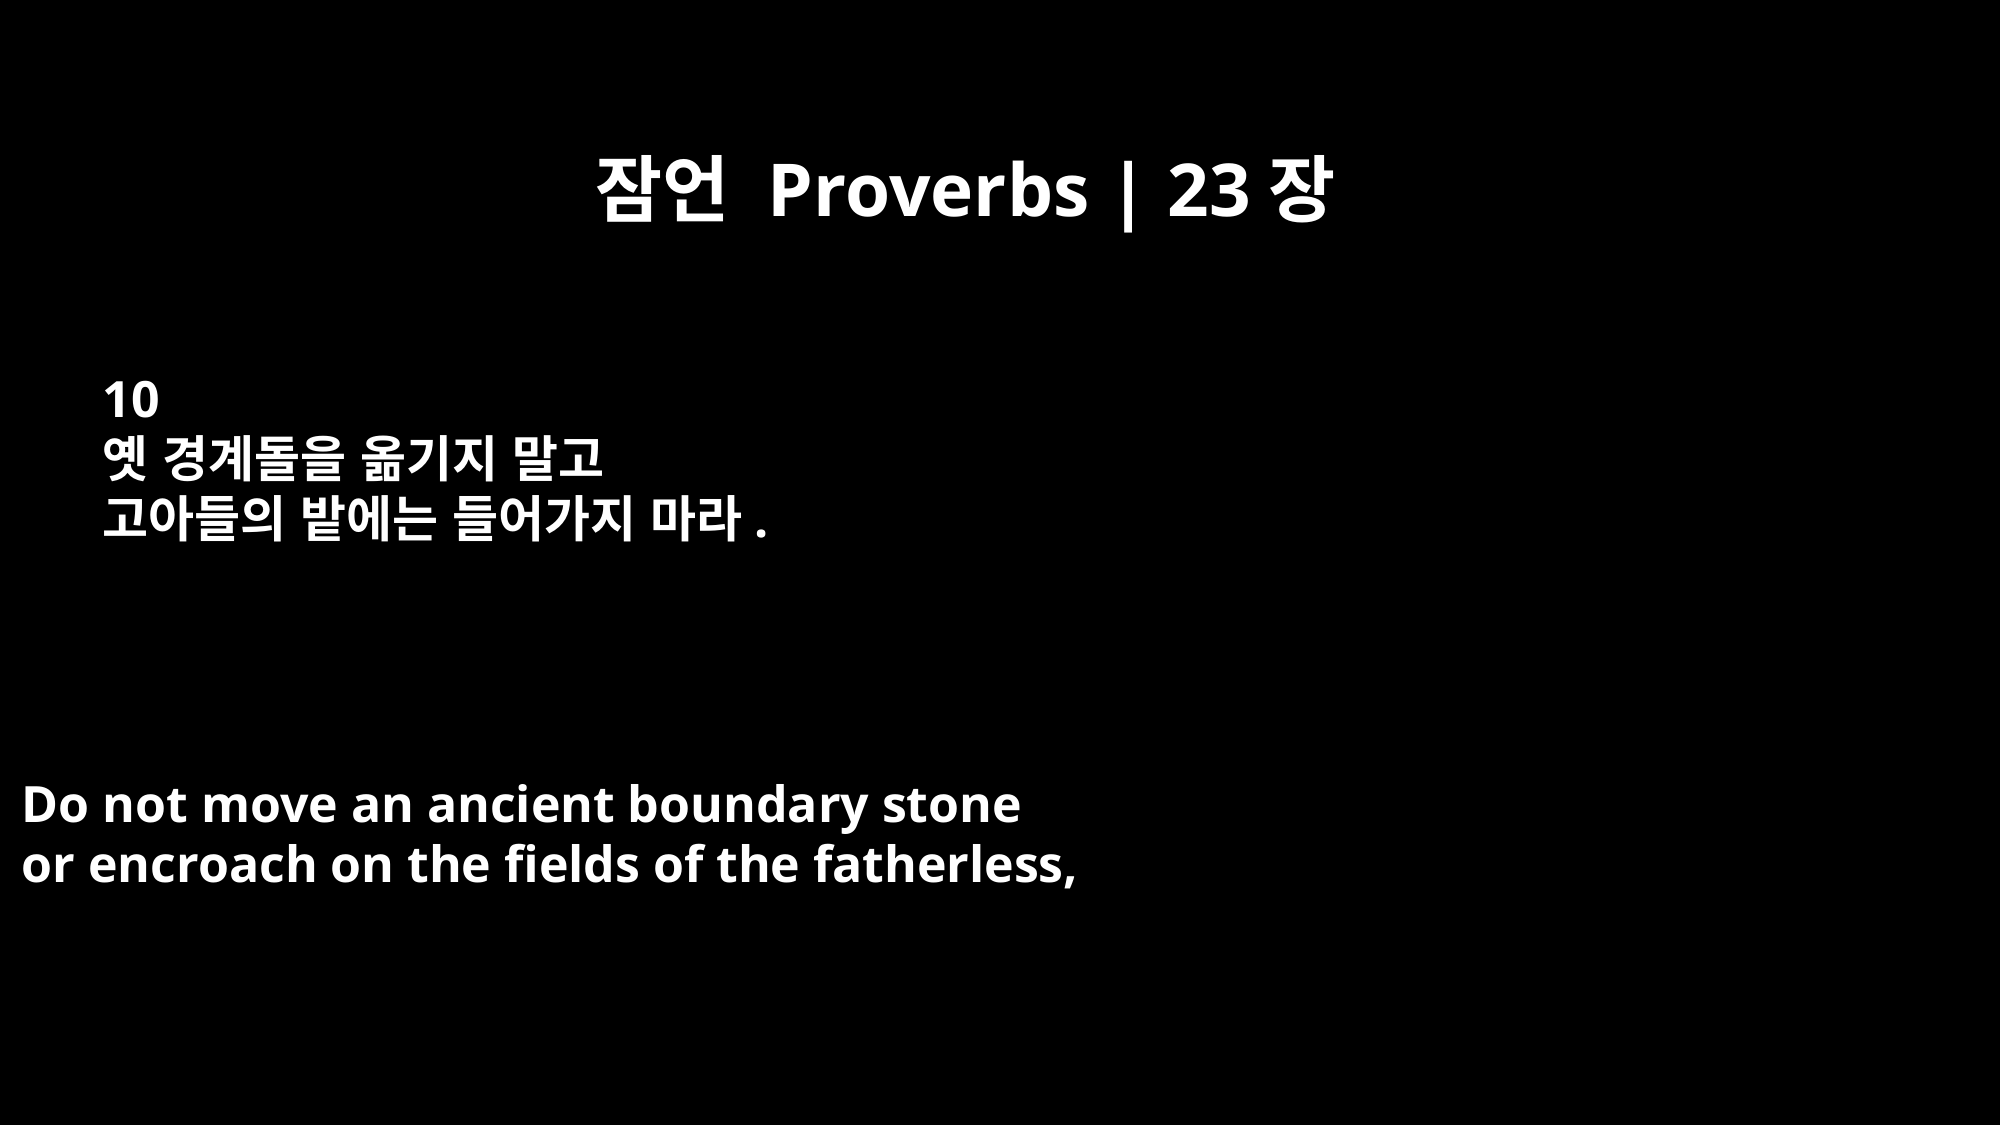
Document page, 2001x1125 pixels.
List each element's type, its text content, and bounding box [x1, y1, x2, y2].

text_box 잠언 Proverbs | 23장 [580, 136, 1352, 239]
text_box Do not move an ancient boundary stone or encroach on the fields of the fatherless, [6, 764, 1094, 900]
text_box 10 옛 경계돌을 옮기지 말고 고아들의 밭에는 들어가지 마라. [87, 359, 784, 555]
